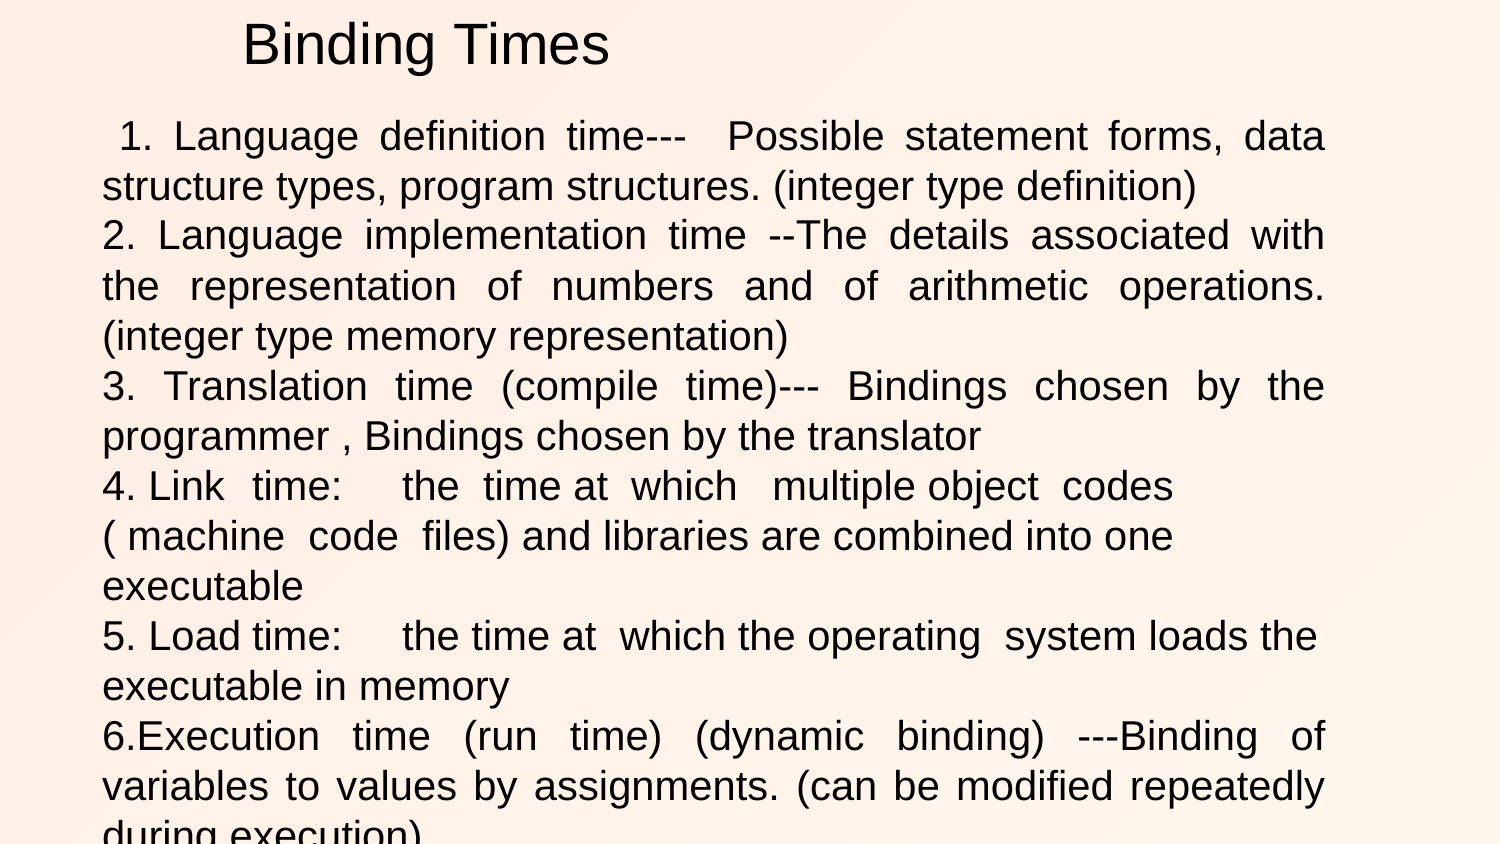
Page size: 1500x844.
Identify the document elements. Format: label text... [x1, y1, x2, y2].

title Binding Times [240, 4, 1038, 100]
text_box 1. Language definition time--- Possible statement forms, data structure types, program structures. (integer type definition) 2. Language implementation time --The details associated with the representation of numbers and of arithmetic operations. (integer type memory representation) 3. Translation time (compile time)--- Bindings chosen by the programmer , Bindings chosen by the translator 4. Link time: the time at which multiple object codes ( machine code files) and libraries are combined into one executable 5. Load time: the time at which the operating system loads the executable in memory 6.Execution time (run time) (dynamic binding) ---Binding of variables to values by assignments. (can be modified repeatedly during execution) [87, 100, 1341, 844]
